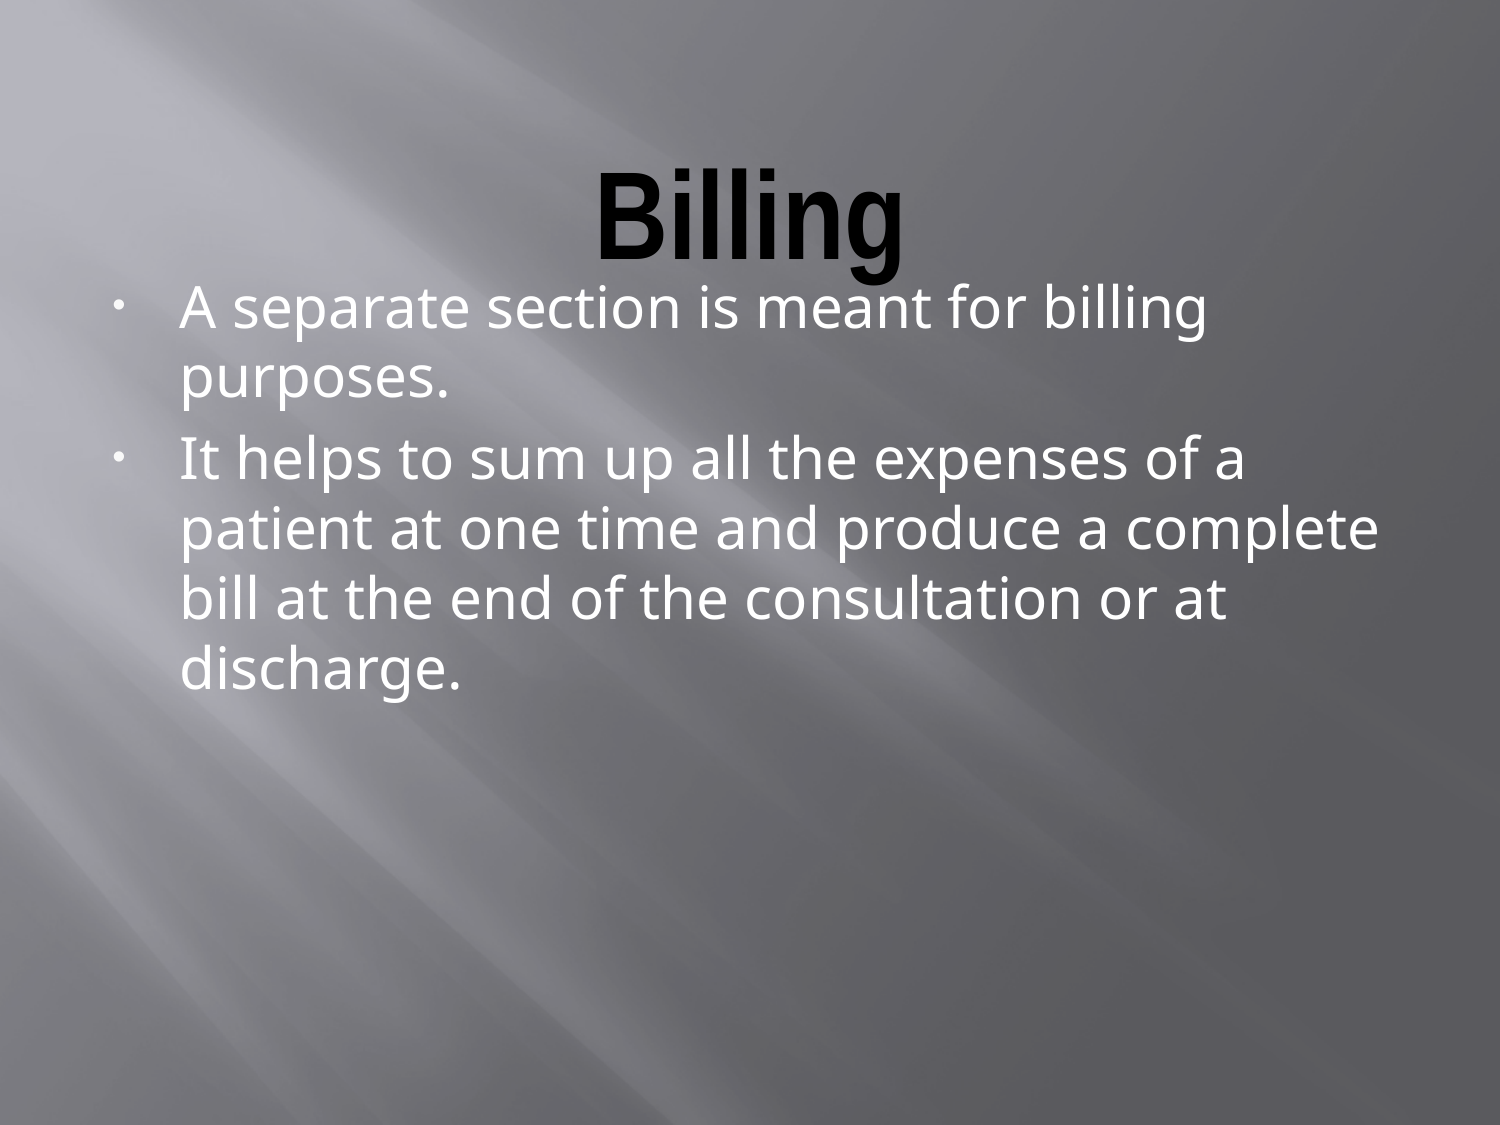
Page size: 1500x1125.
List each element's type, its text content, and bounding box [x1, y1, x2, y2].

list A separate section is meant for billing purposes. It helps to sum up all the expenses of a patient at one time and produce a complete bill at the end of the consultation or at discharge. [75, 262, 1425, 1035]
title Billing [179, 237, 1323, 262]
